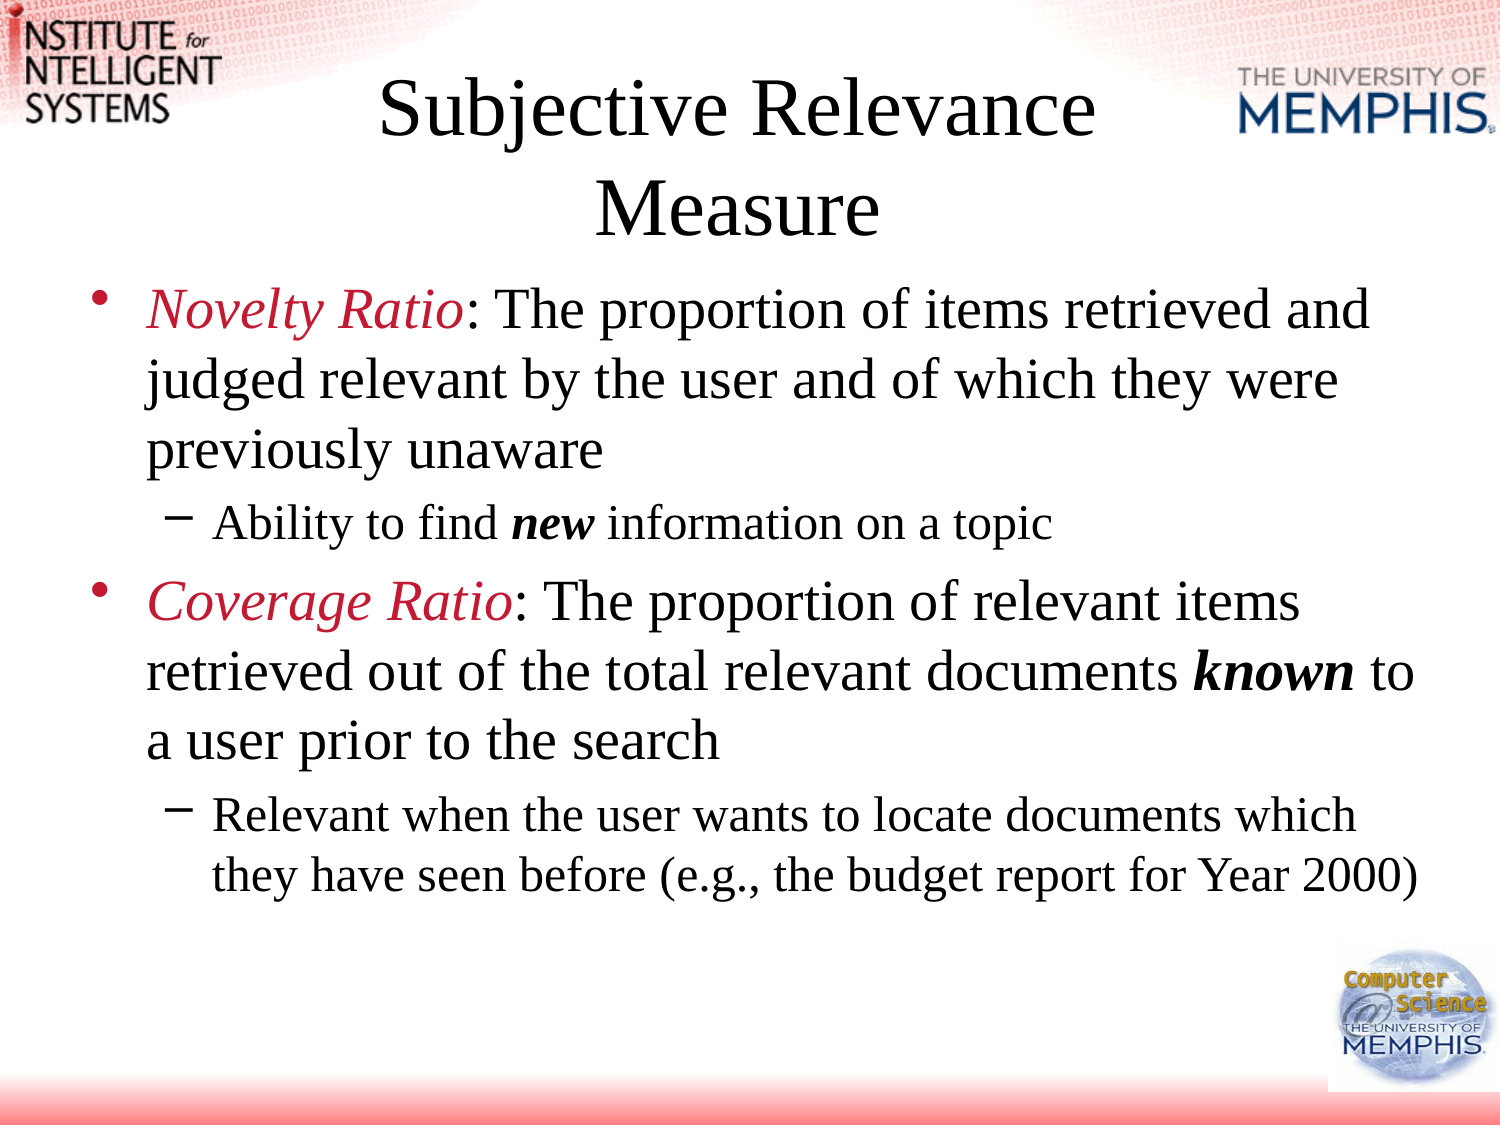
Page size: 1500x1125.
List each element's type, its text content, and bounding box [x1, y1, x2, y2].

picture [0, 0, 500, 132]
list Novelty Ratio: The proportion of items retrieved and judged relevant by the user and of which they were previously unaware Ability to find new information on a topic Coverage Ratio: The proportion of relevant items retrieved out of the total relevant documents known to a user prior to the search Relevant when the user wants to locate documents which they have seen before (e.g., the budget report for Year 2000) [75, 262, 1466, 992]
picture [1328, 941, 1500, 1092]
title Subjective Relevance Measure [215, 45, 1261, 233]
picture [1012, 0, 1500, 141]
